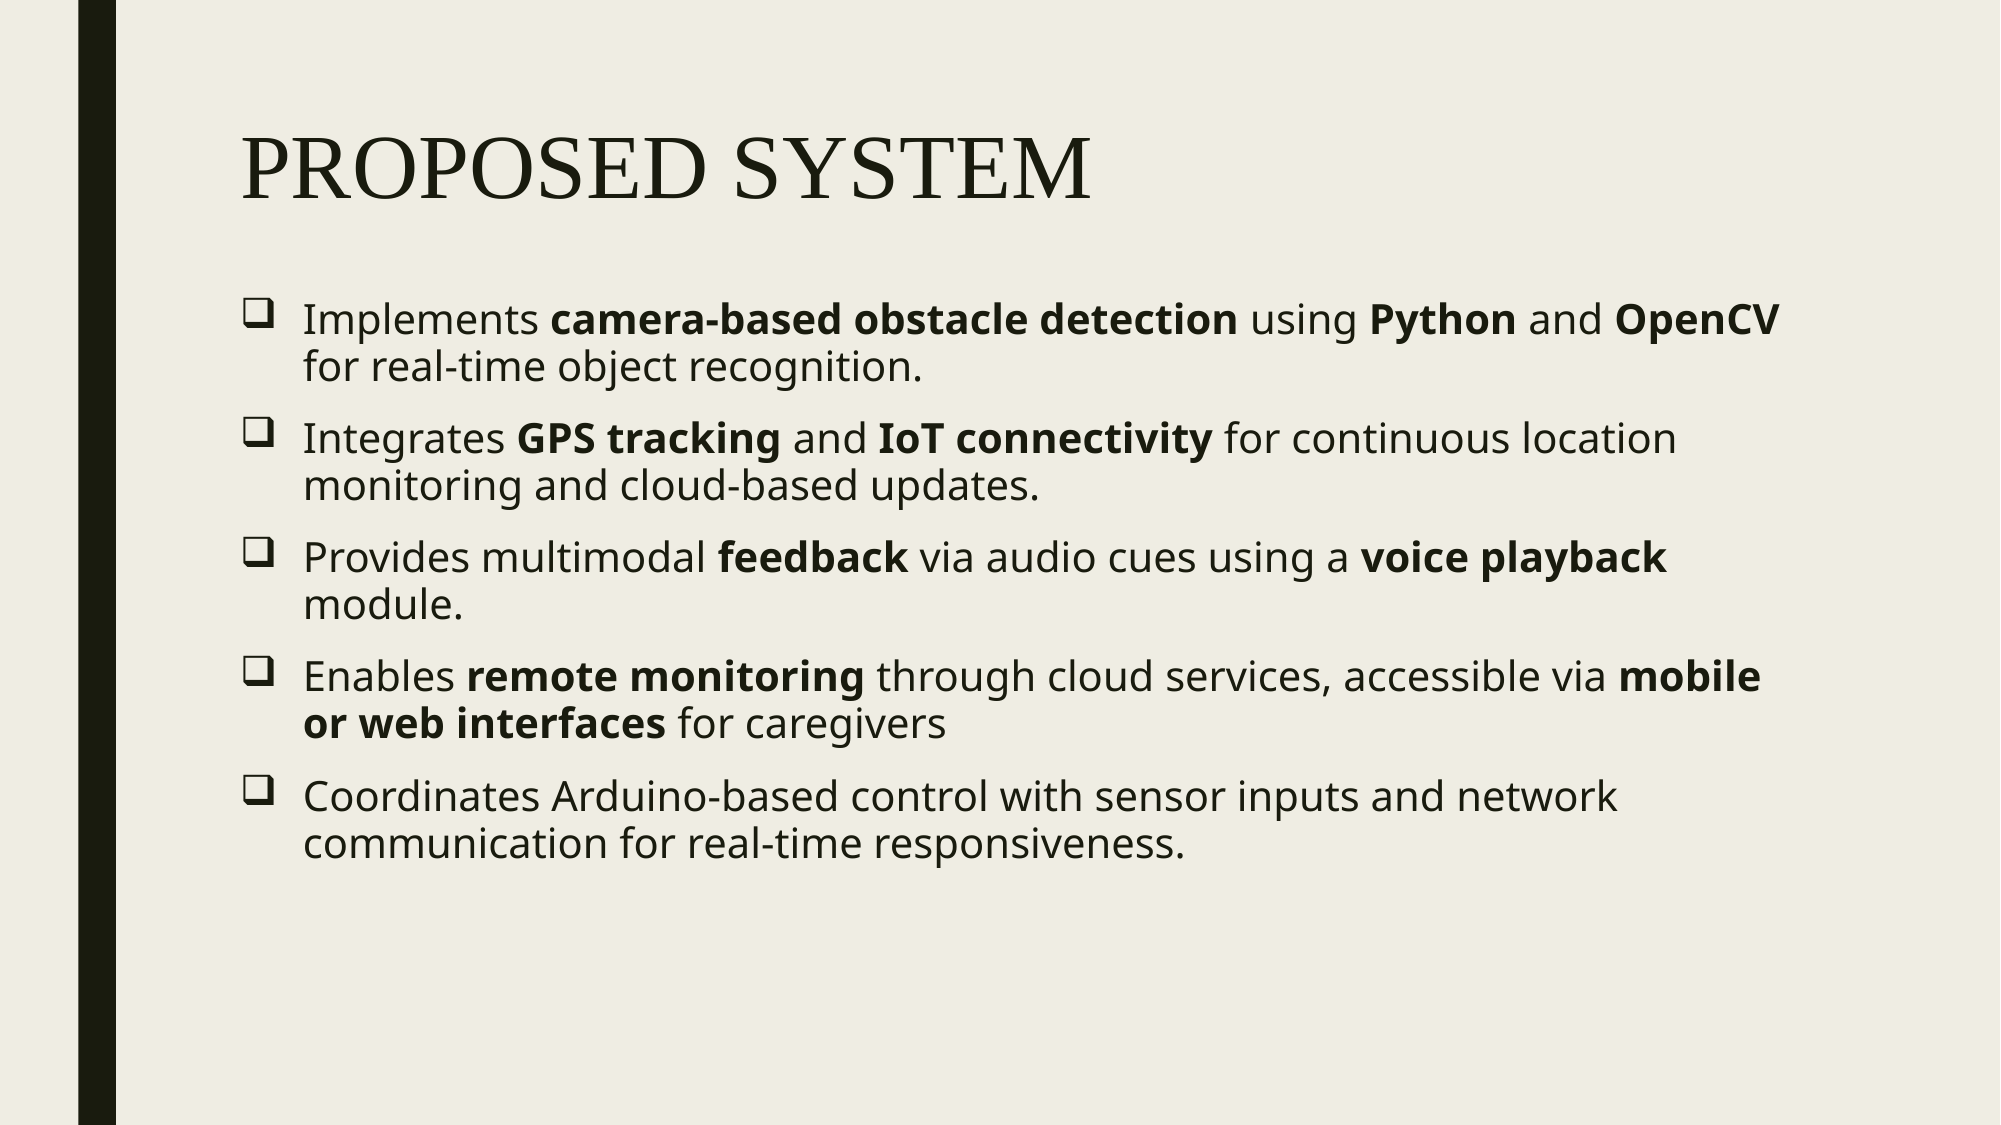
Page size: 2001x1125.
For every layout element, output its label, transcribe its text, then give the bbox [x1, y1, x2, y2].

title PROPOSED SYSTEM [225, 112, 1800, 289]
list Implements camera-based obstacle detection using Python and OpenCV for real-time object recognition. Integrates GPS tracking and IoT connectivity for continuous location monitoring and cloud-based updates. Provides multimodal feedback via audio cues using a voice playback module. Enables remote monitoring through cloud services, accessible via mobile or web interfaces for caregivers Coordinates Arduino-based control with sensor inputs and network communication for real-time responsiveness. [225, 289, 1800, 963]
